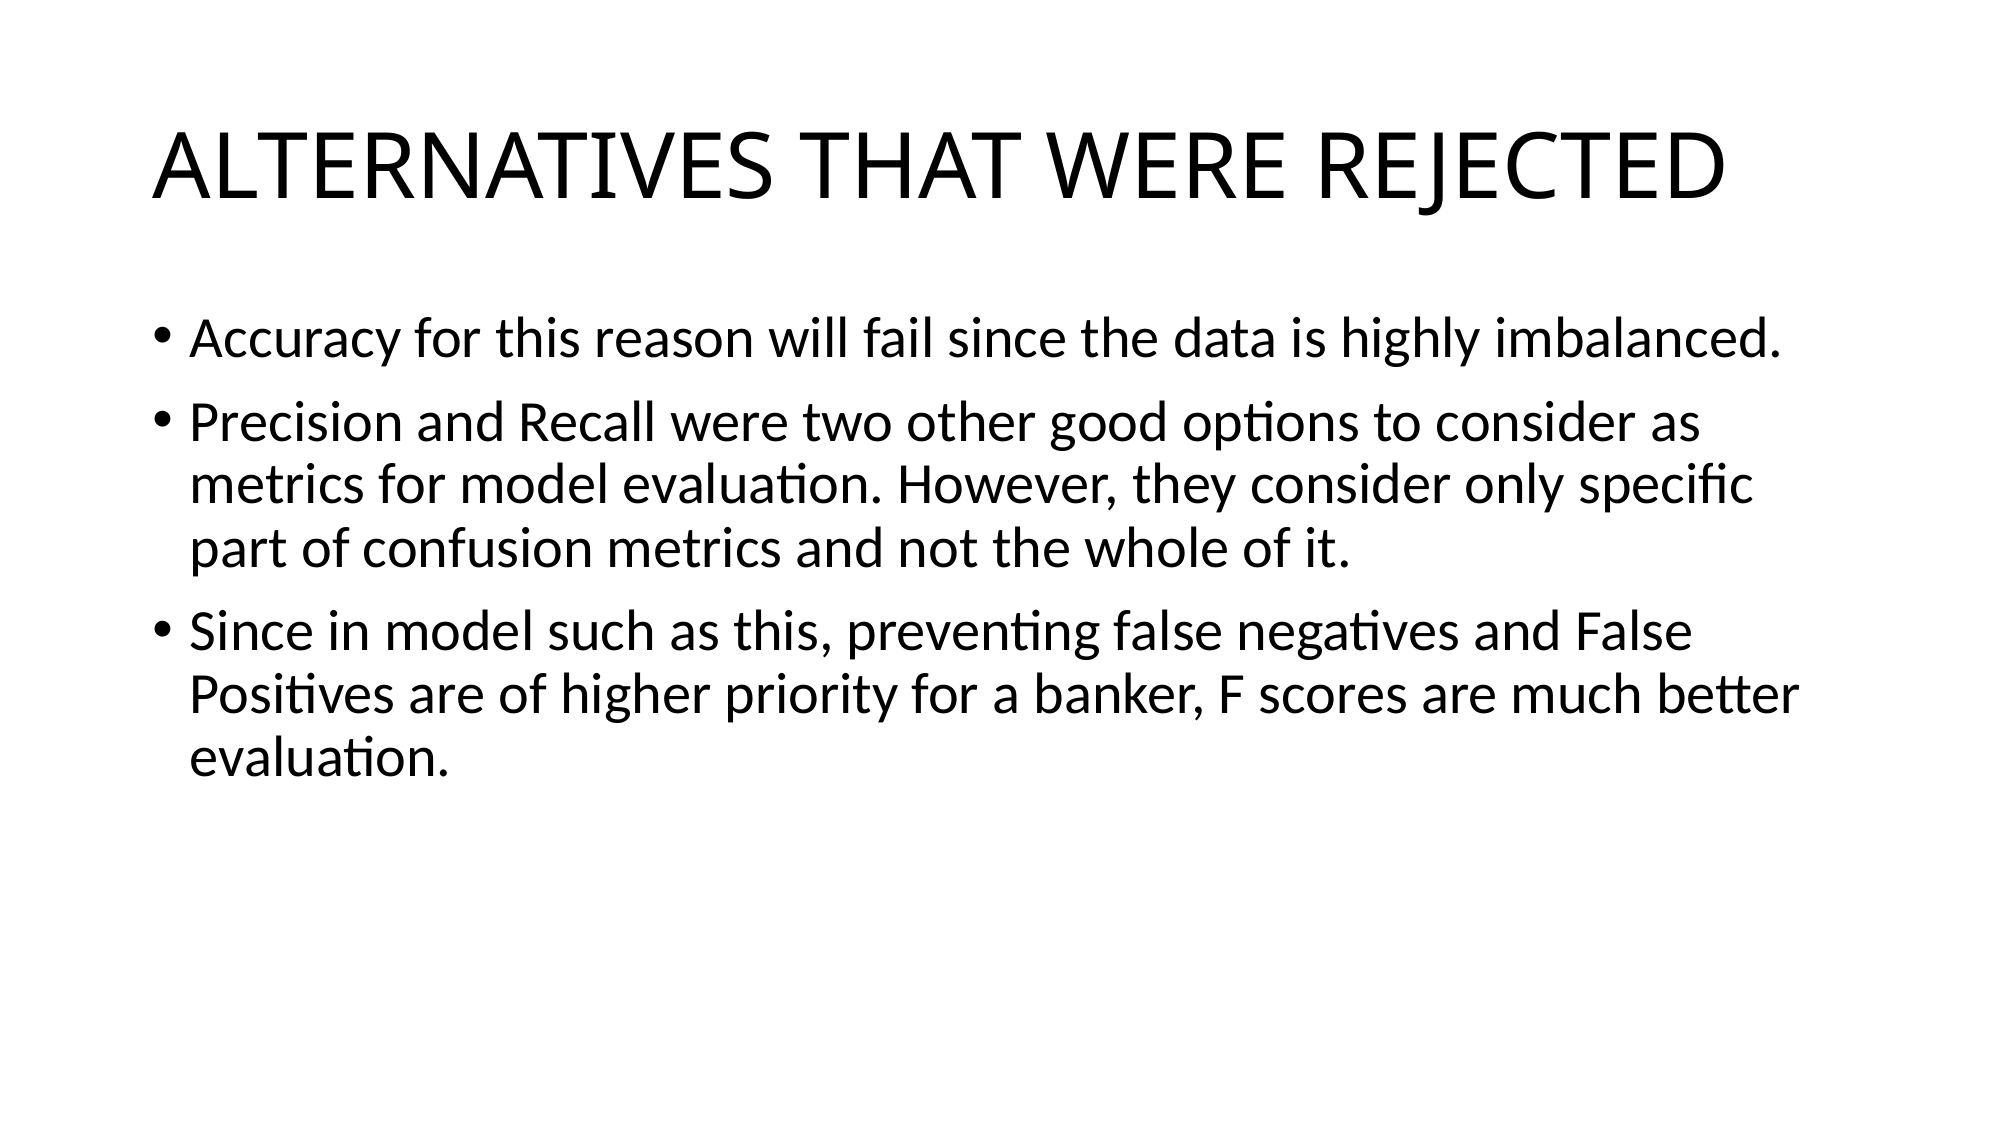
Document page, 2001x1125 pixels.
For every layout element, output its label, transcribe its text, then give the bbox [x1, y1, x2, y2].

list Accuracy for this reason will fail since the data is highly imbalanced. Precision and Recall were two other good options to consider as metrics for model evaluation. However, they consider only specific part of confusion metrics and not the whole of it. Since in model such as this, preventing false negatives and False Positives are of higher priority for a banker, F scores are much better evaluation. [137, 299, 1863, 1014]
title ALTERNATIVES THAT WERE REJECTED [137, 59, 1863, 278]
